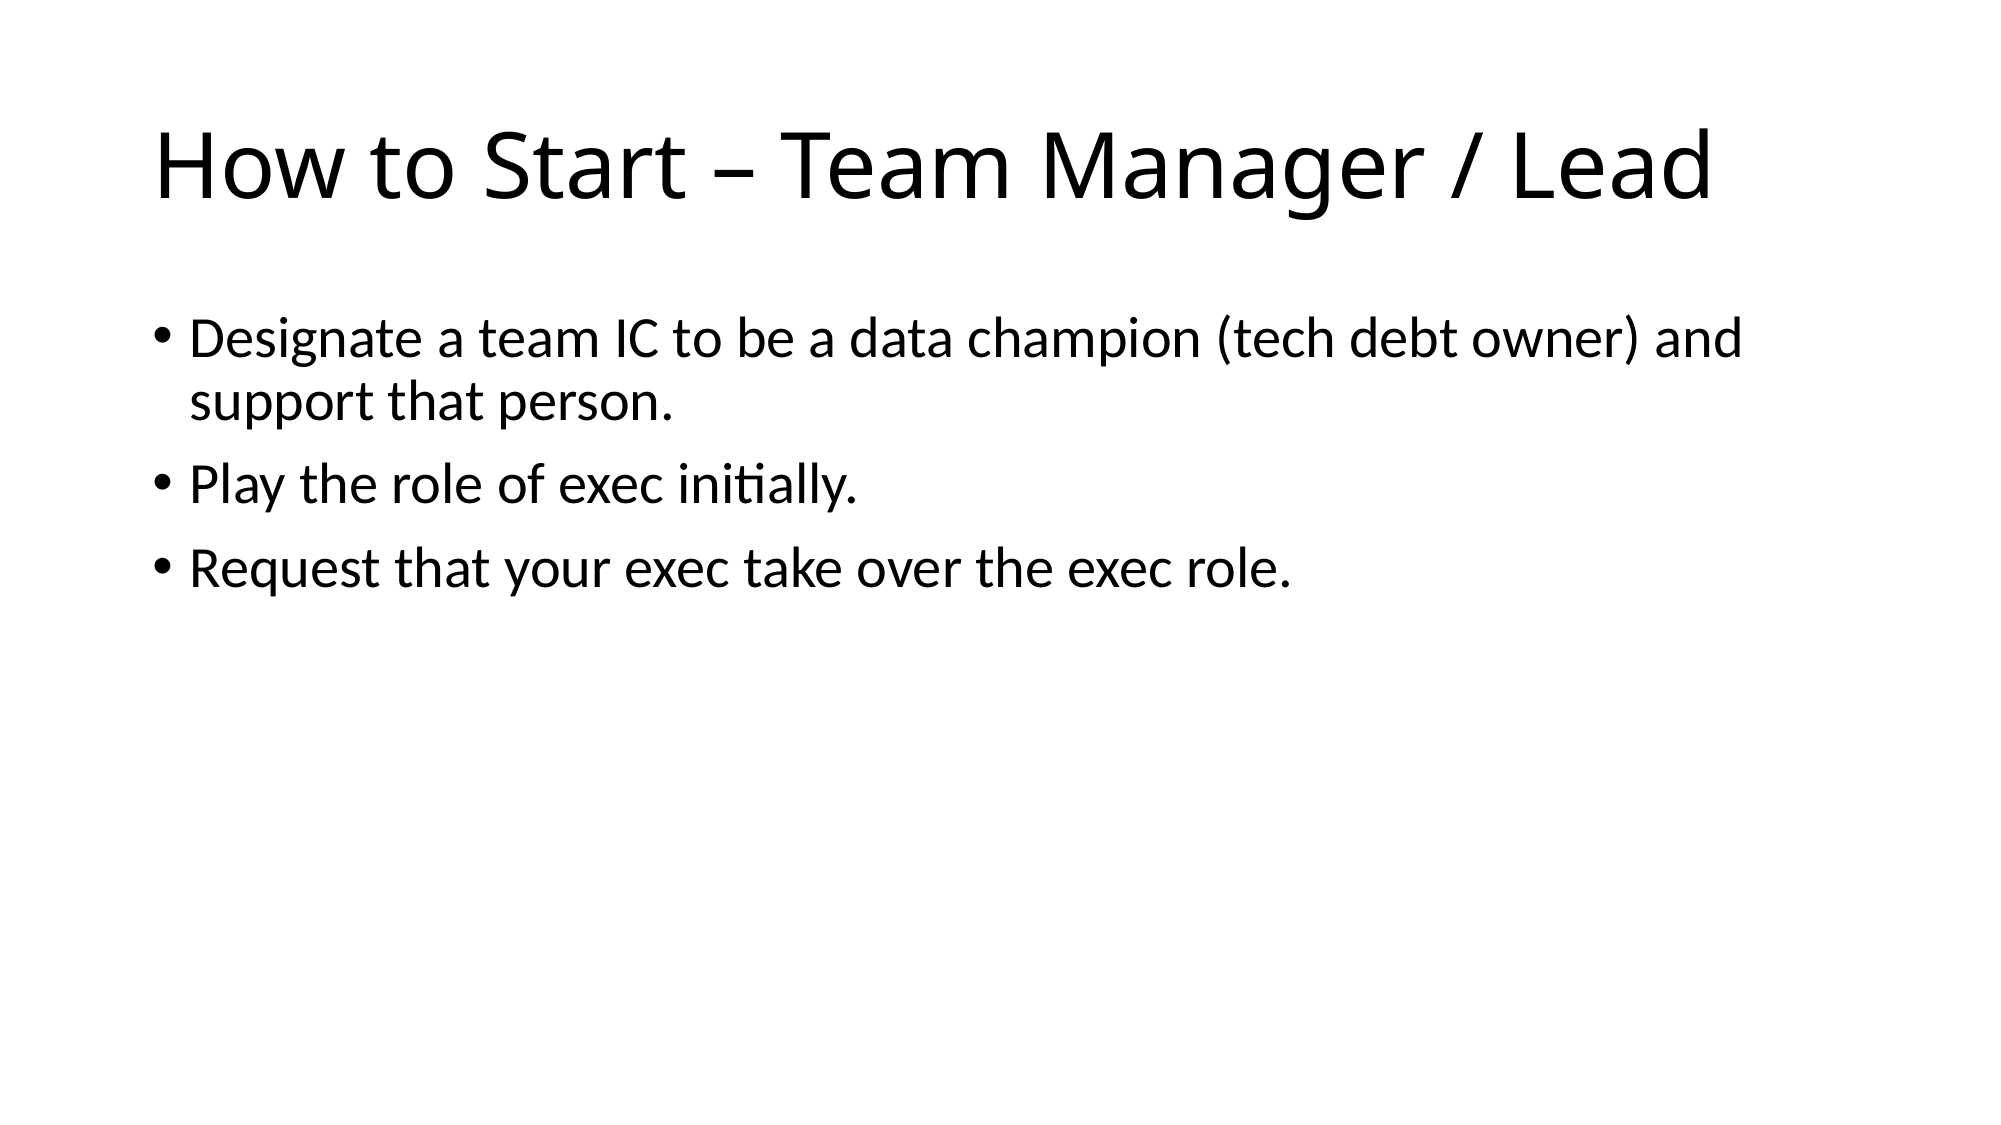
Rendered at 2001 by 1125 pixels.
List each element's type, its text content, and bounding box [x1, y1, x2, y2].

title How to Start – Team Manager / Lead [137, 59, 1863, 278]
list Designate a team IC to be a data champion (tech debt owner) and support that person. Play the role of exec initially. Request that your exec take over the exec role. [137, 299, 1863, 1014]
